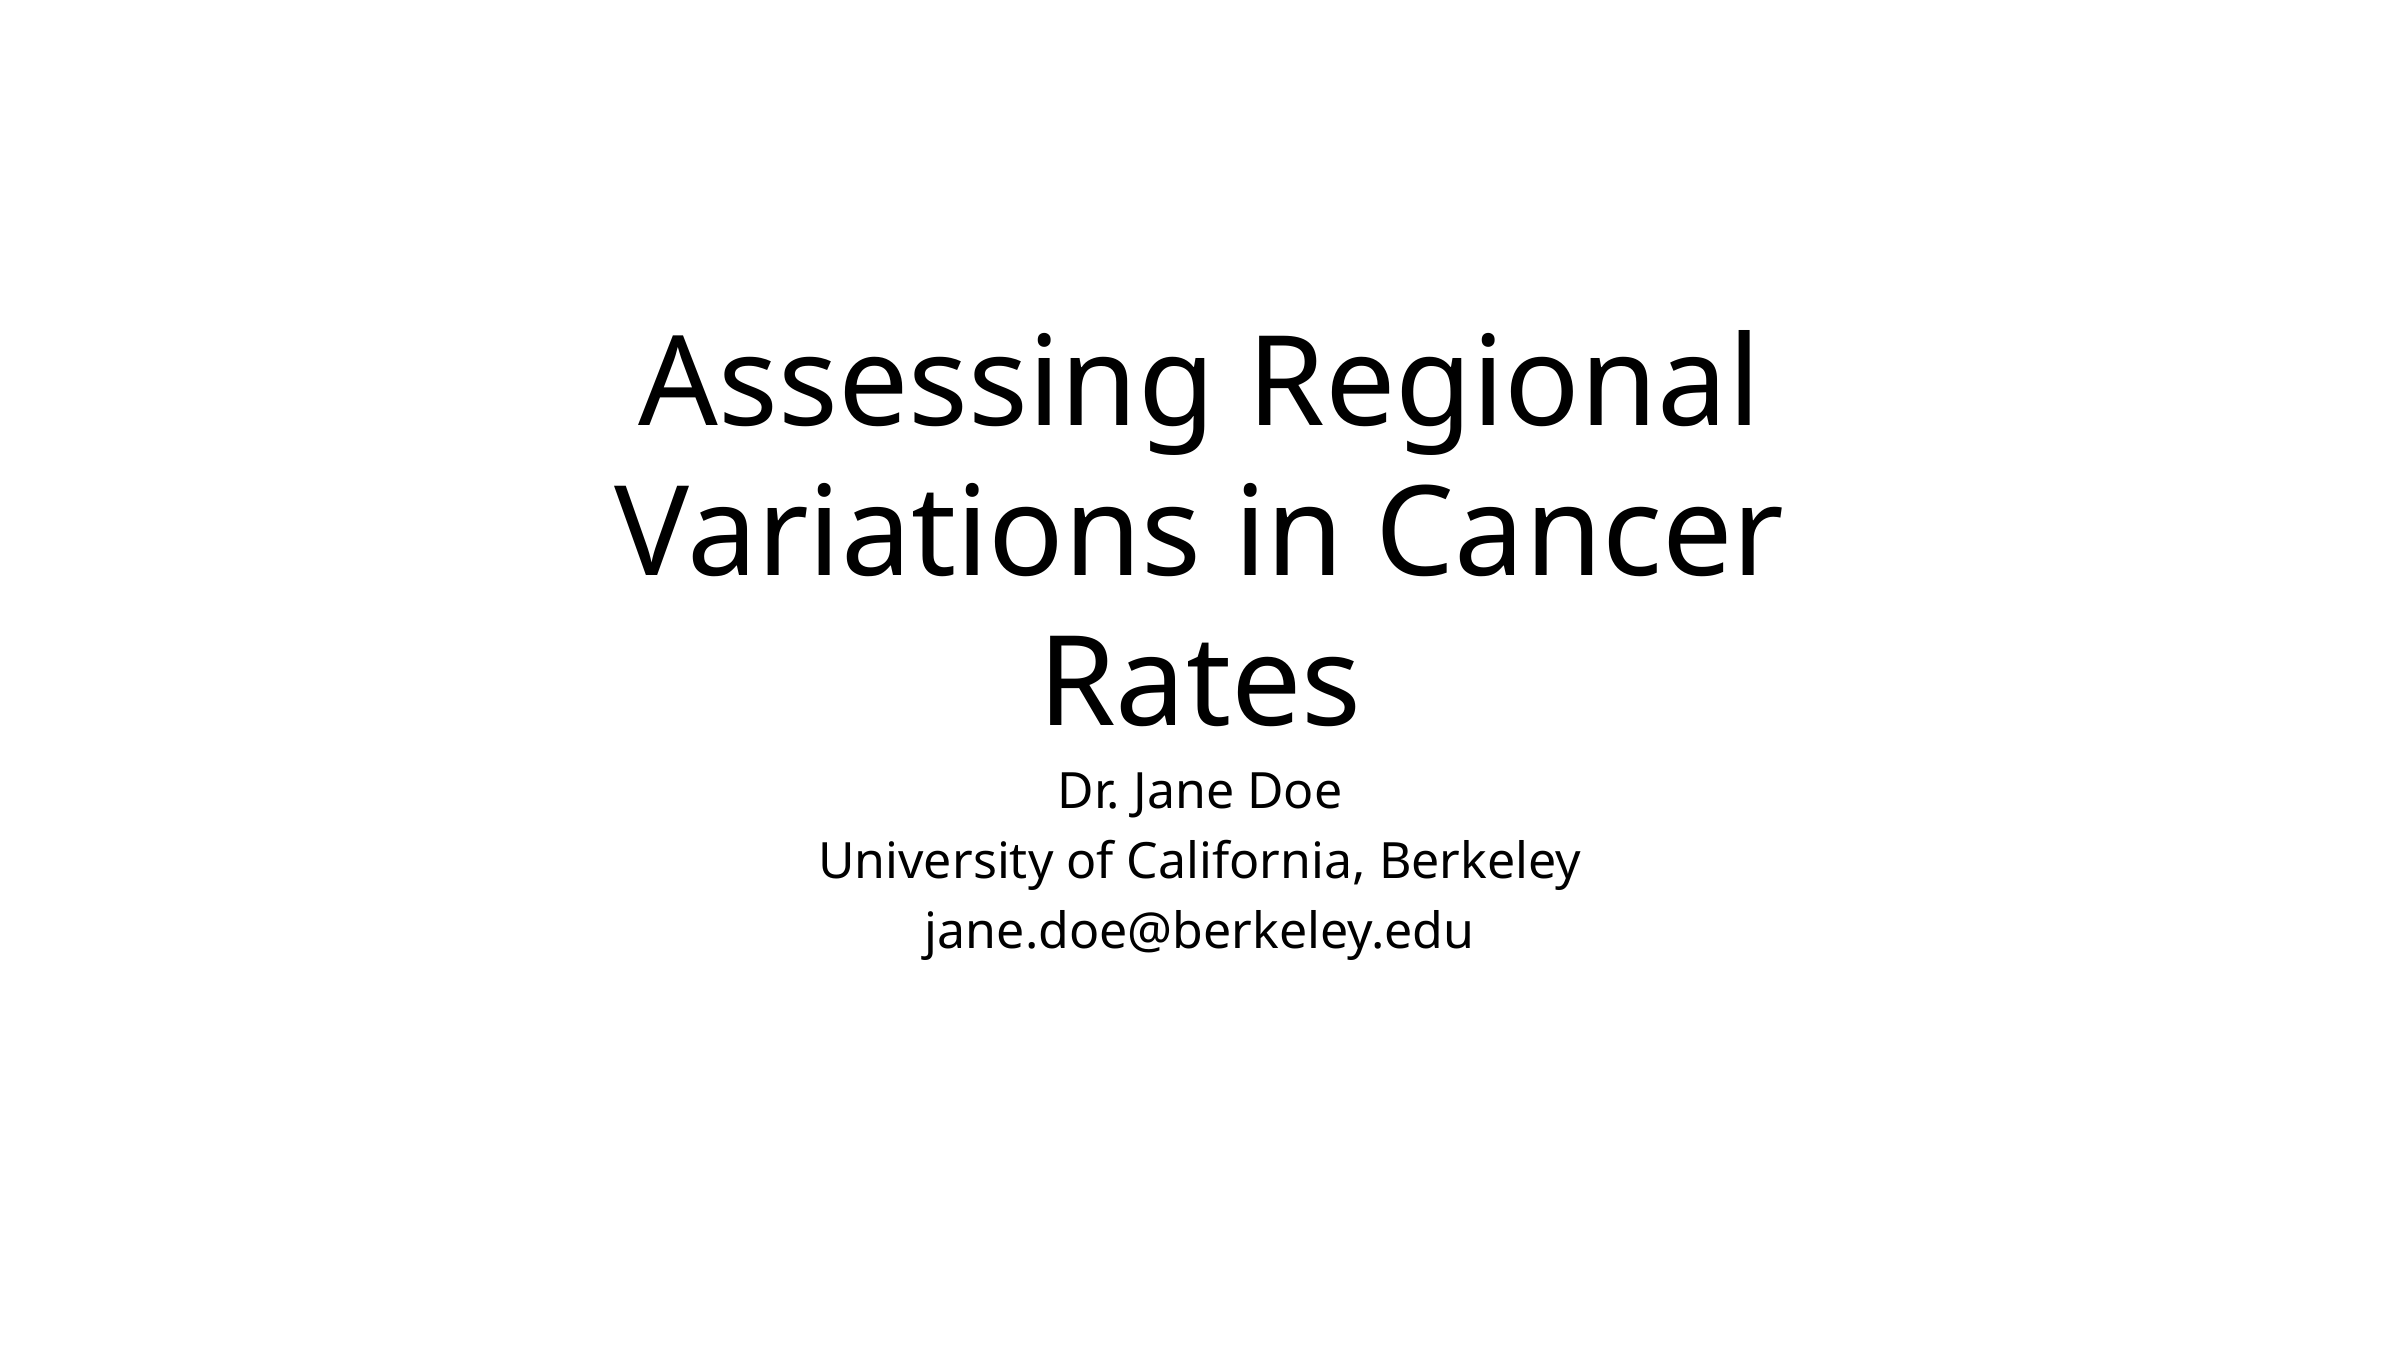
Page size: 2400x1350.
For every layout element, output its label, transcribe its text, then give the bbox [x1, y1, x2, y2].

subtitle Dr. Jane Doe University of California, Berkeley jane.doe@berkeley.edu [450, 750, 1950, 1023]
title Assessing Regional Variations in Cancer Rates [450, 329, 1950, 721]
